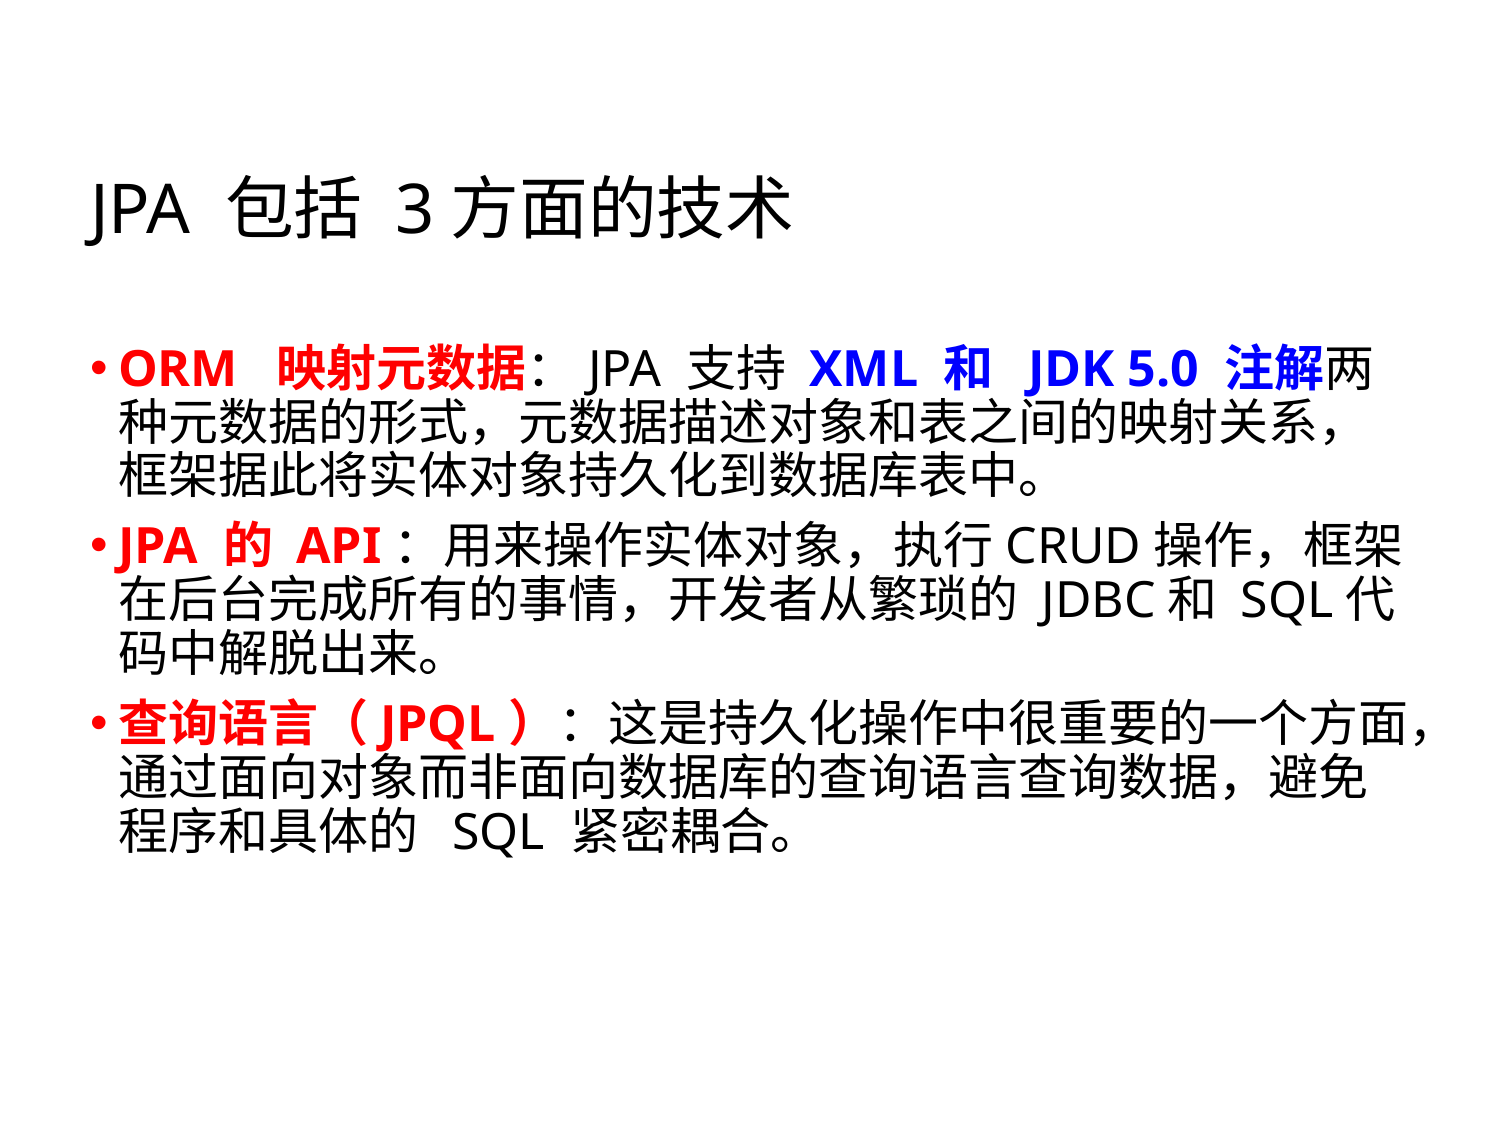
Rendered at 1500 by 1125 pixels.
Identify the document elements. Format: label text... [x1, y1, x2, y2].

title JPA 包括 3方面的技术 [75, 117, 1425, 306]
list ORM 映射元数据：JPA 支持 XML 和 JDK 5.0 注解两种元数据的形式，元数据描述对象和表之间的映射关系，框架据此将实体对象持久化到数据库表中。 JPA 的 API：用来操作实体对象，执行CRUD操作，框架在后台完成所有的事情，开发者从繁琐的 JDBC和 SQL代码中解脱出来。 查询语言（JPQL）：这是持久化操作中很重要的一个方面，通过面向对象而非面向数据库的查询语言查询数据，避免程序和具体的 SQL 紧密耦合。 [75, 335, 1425, 941]
